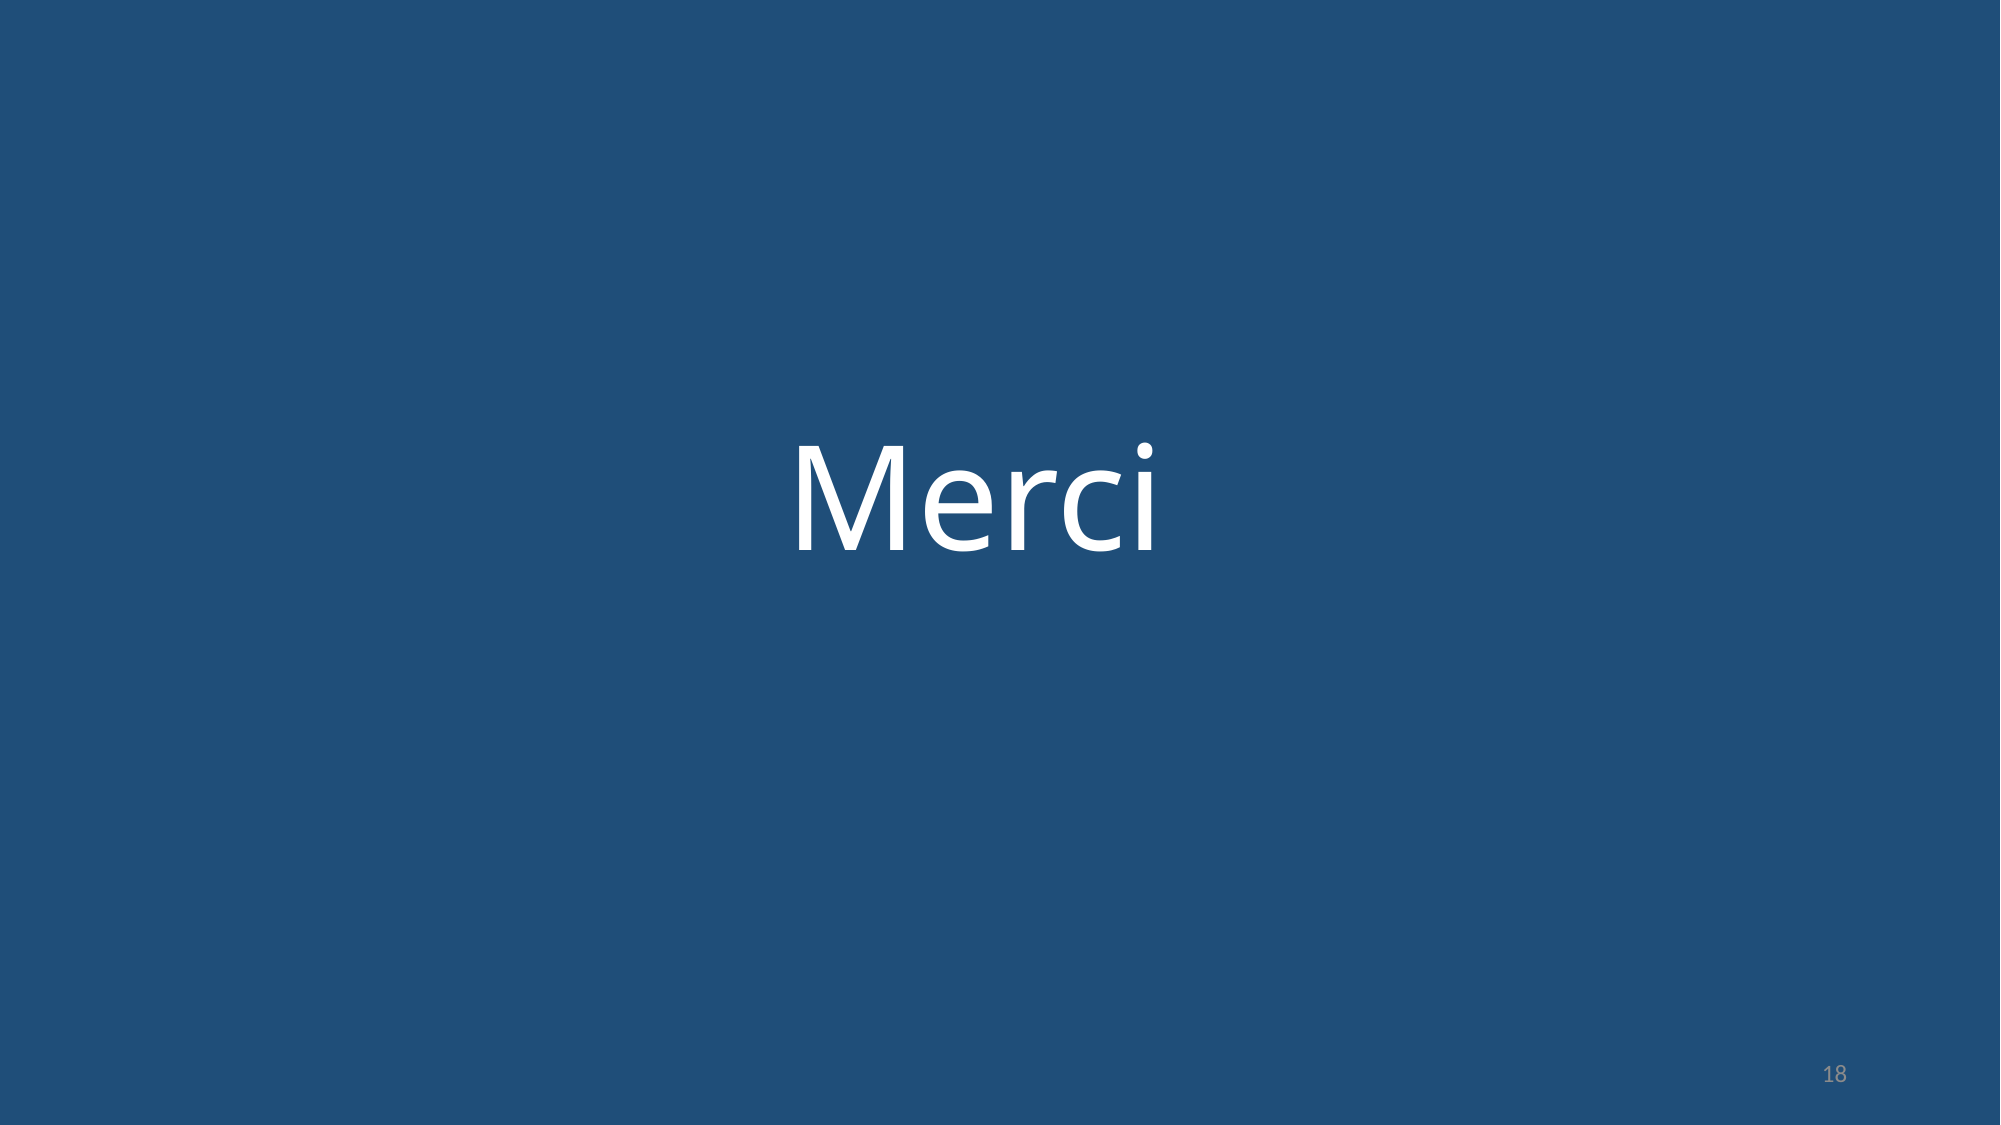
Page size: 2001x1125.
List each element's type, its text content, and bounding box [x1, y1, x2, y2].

title Merci [355, 96, 1595, 590]
slide_number 18 [1412, 1042, 1863, 1103]
